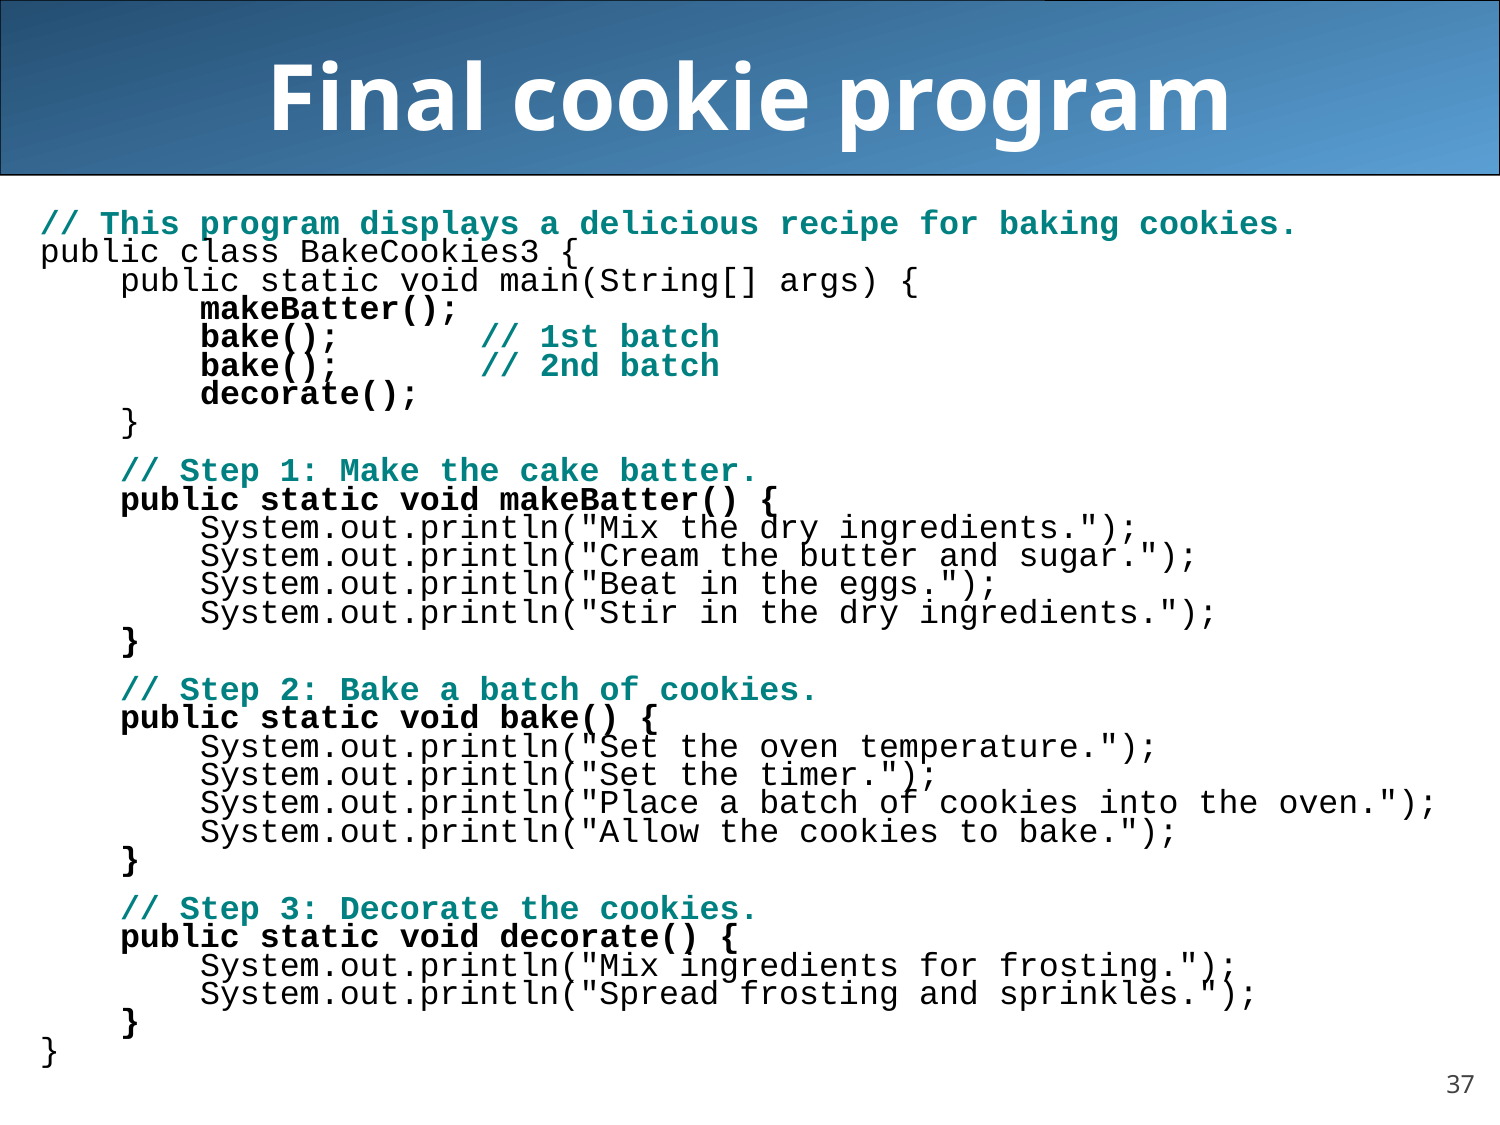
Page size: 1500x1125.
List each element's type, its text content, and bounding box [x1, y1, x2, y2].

title Final cookie program [75, 0, 1425, 188]
list // This program displays a delicious recipe for baking cookies. public class BakeCookies3 { public static void main(String[] args) { makeBatter(); bake(); // 1st batch bake(); // 2nd batch decorate(); } // Step 1: Make the cake batter. public static void makeBatter() { System.out.println("Mix the dry ingredients."); System.out.println("Cream the butter and sugar."); System.out.println("Beat in the eggs."); System.out.println("Stir in the dry ingredients."); } // Step 2: Bake a batch of cookies. public static void bake() { System.out.println("Set the oven temperature."); System.out.println("Set the timer."); System.out.println("Place a batch of cookies into the oven."); System.out.println("Allow the cookies to bake."); } // Step 3: Decorate the cookies. public static void decorate() { System.out.println("Mix ingredients for frosting."); System.out.println("Spread frosting and sprinkles."); } } [24, 212, 1500, 1063]
